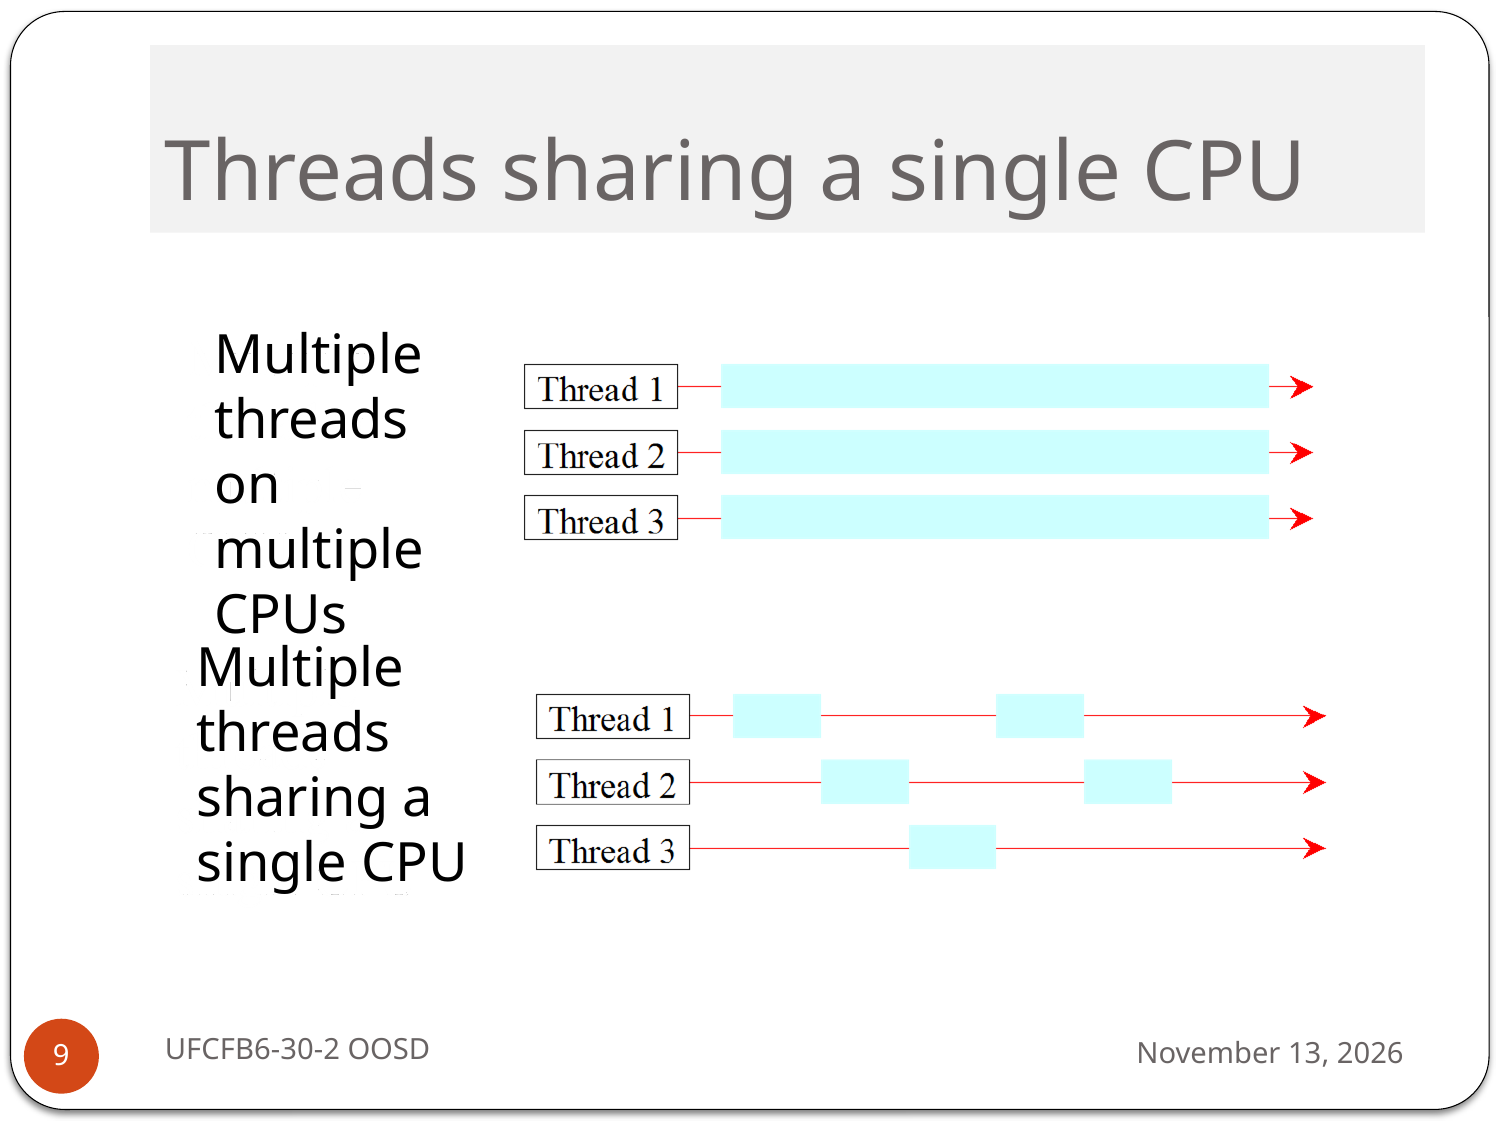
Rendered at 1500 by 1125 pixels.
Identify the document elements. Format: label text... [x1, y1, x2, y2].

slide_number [1012, 1015, 1419, 1094]
slide_number 9 [23, 1018, 99, 1094]
footer UFCFB6-30-2 OOSD [150, 1012, 800, 1088]
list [143, 307, 1419, 940]
title Threads sharing a single CPU [150, 45, 1425, 233]
